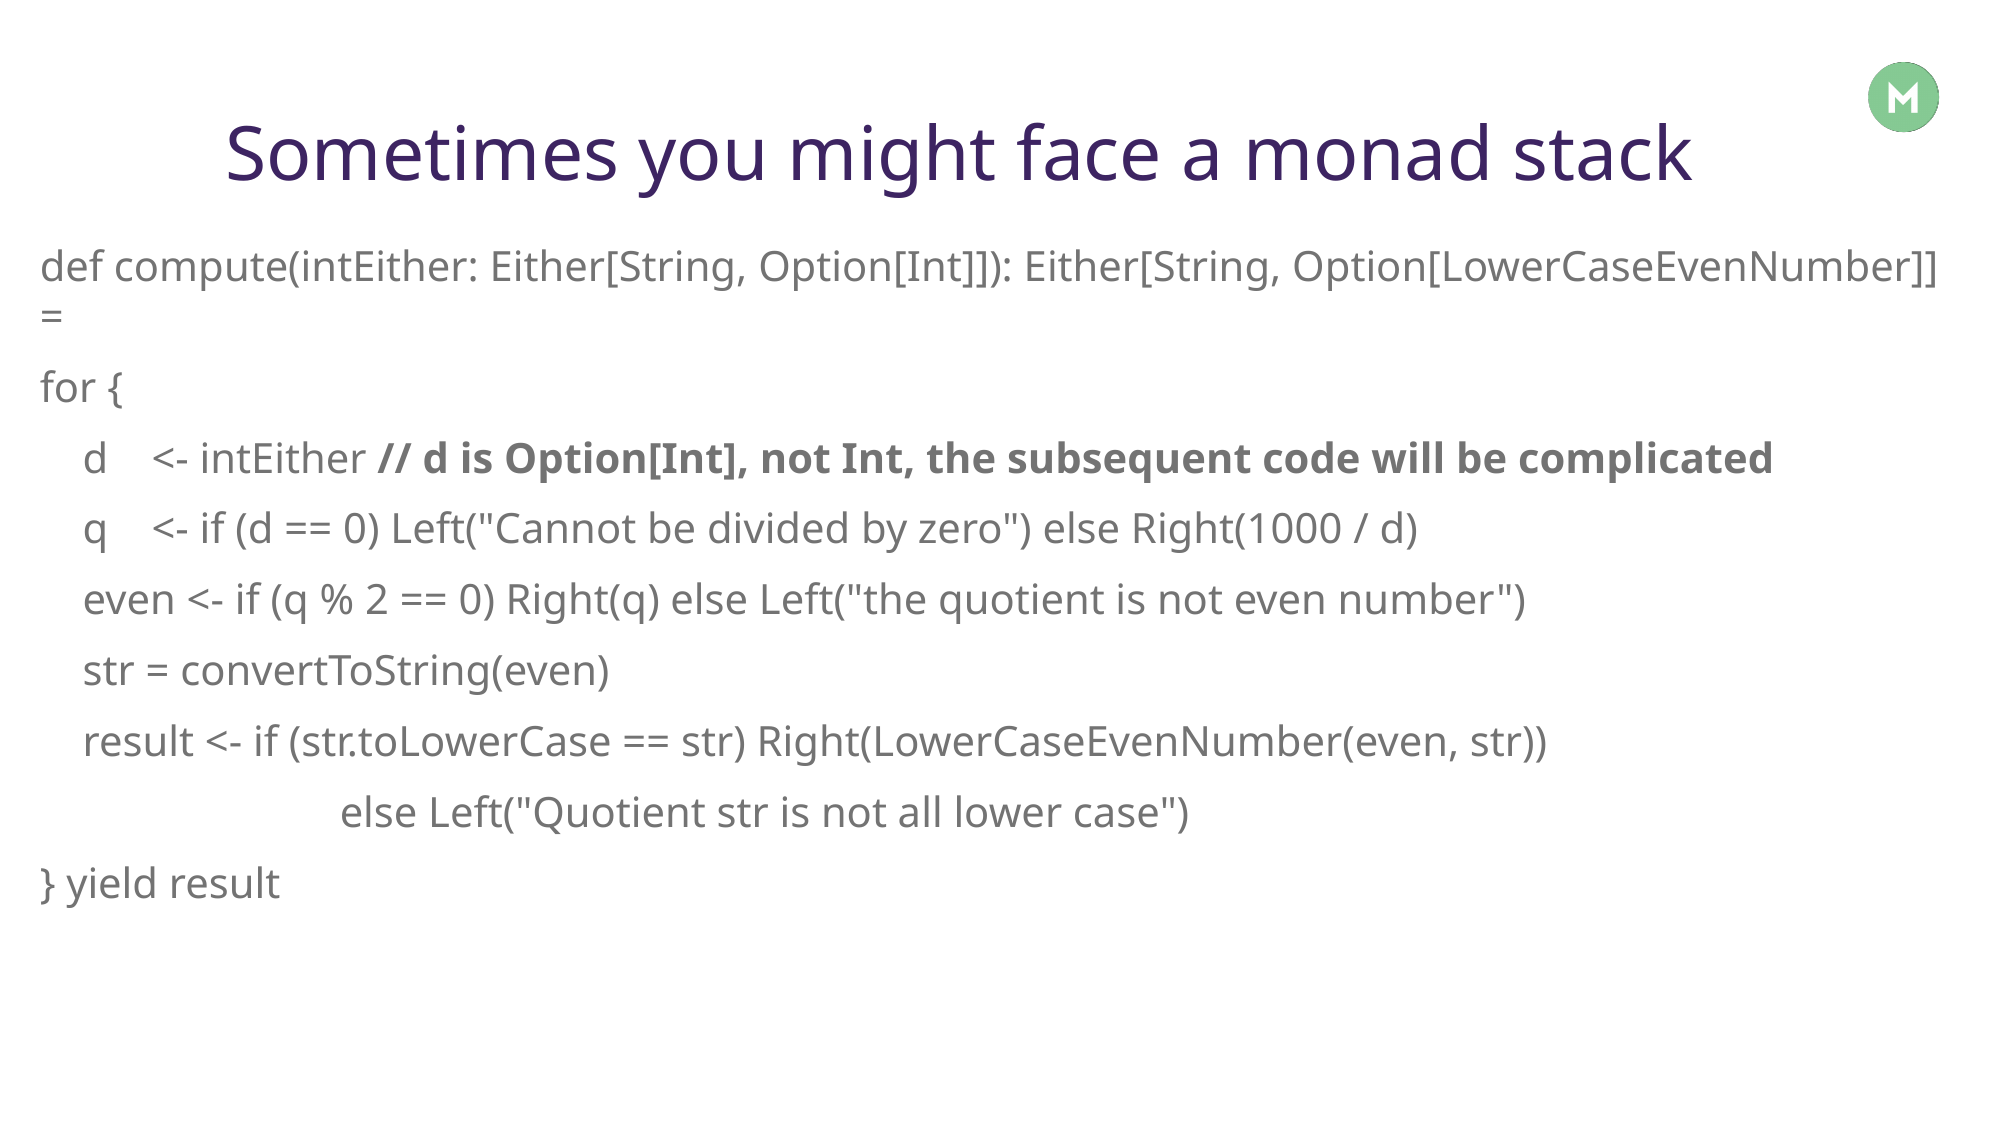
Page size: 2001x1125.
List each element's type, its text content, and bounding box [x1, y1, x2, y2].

title Sometimes you might face a monad stack [118, 97, 1802, 196]
picture [1863, 46, 1944, 150]
list def compute(intEither: Either[String, Option[Int]]): Either[String, Option[LowerCaseEvenNumber]] = for { d <- intEither // d is Option[Int], not Int, the subsequent code will be complicated q <- if (d == 0) Left("Cannot be divided by zero") else Right(1000 / d) even <- if (q % 2 == 0) Right(q) else Left("the quotient is not even number") str = convertToString(even) result <- if (str.toLowerCase == str) Right(LowerCaseEvenNumber(even, str)) else Left("Quotient str is not all lower case") } yield result [24, 232, 1967, 964]
